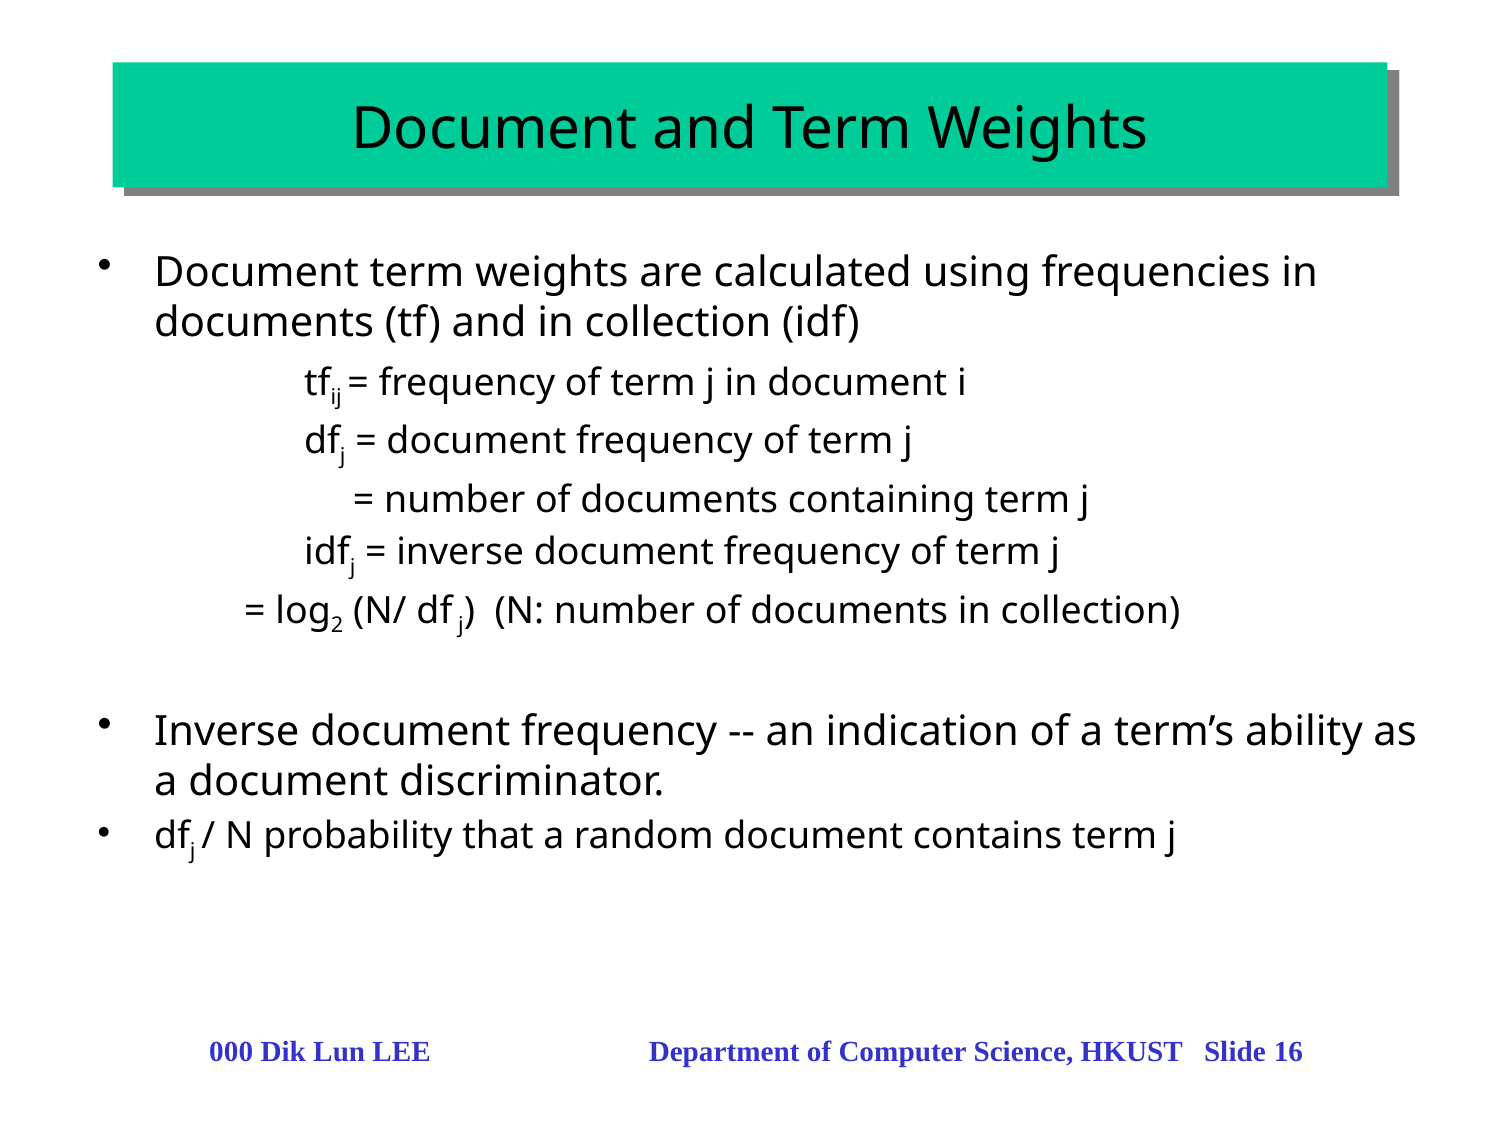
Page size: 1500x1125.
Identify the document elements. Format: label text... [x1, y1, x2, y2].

footer 000 Dik Lun LEE Department of Computer Science, HKUST Slide 16 [75, 1025, 1438, 1100]
list Document term weights are calculated using frequencies in documents (tf) and in collection (idf) tfij = frequency of term j in document i dfj = document frequency of term j = number of documents containing term j idfj = inverse document frequency of term j = log2 (N/ df j) (N: number of documents in collection) Inverse document frequency -- an indication of a term’s ability as a document discriminator. dfj / N probability that a random document contains term j [82, 237, 1435, 988]
title Document and Term Weights [112, 62, 1388, 188]
